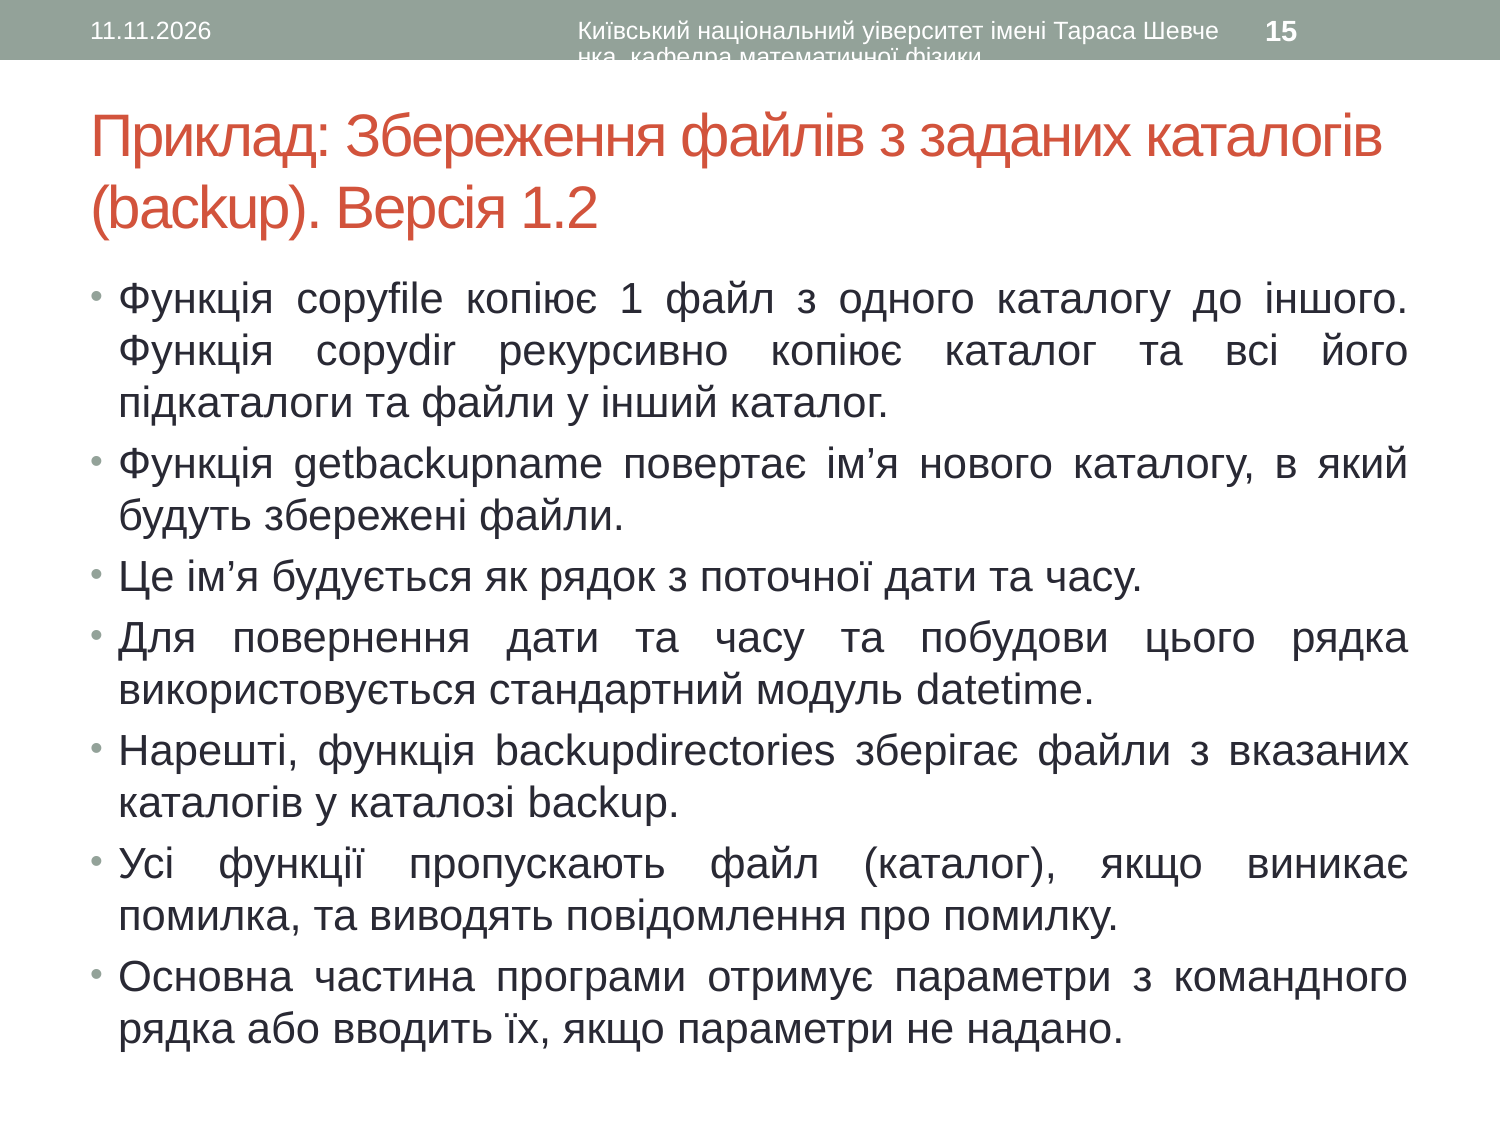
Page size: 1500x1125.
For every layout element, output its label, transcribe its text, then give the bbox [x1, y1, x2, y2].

slide_number 15 [1250, 3, 1425, 57]
footer Київський національний уіверситет імені Тараса Шевченка, кафедра математичної фізики [562, 3, 1238, 57]
title Приклад: Збереження файлів з заданих каталогів (backup). Версія 1.2 [75, 87, 1425, 250]
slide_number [75, 3, 550, 57]
list Функція copyfile копіює 1 файл з одного каталогу до іншого. Функція copydir рекурсивно копіює каталог та всі його підкаталоги та файли у інший каталог. Функція getbackupname повертає ім’я нового каталогу, в який будуть збережені файли. Це ім’я будується як рядок з поточної дати та часу. Для повернення дати та часу та побудови цього рядка використовується стандартний модуль datetime. Нарешті, функція backupdirectories зберігає файли з вказаних каталогів у каталозі backup. Усі функції пропускають файл (каталог), якщо виникає помилка, та виводять повідомлення про помилку. Основна частина програми отримує параметри з командного рядка або вводить їх, якщо параметри не надано. [75, 262, 1425, 1063]
